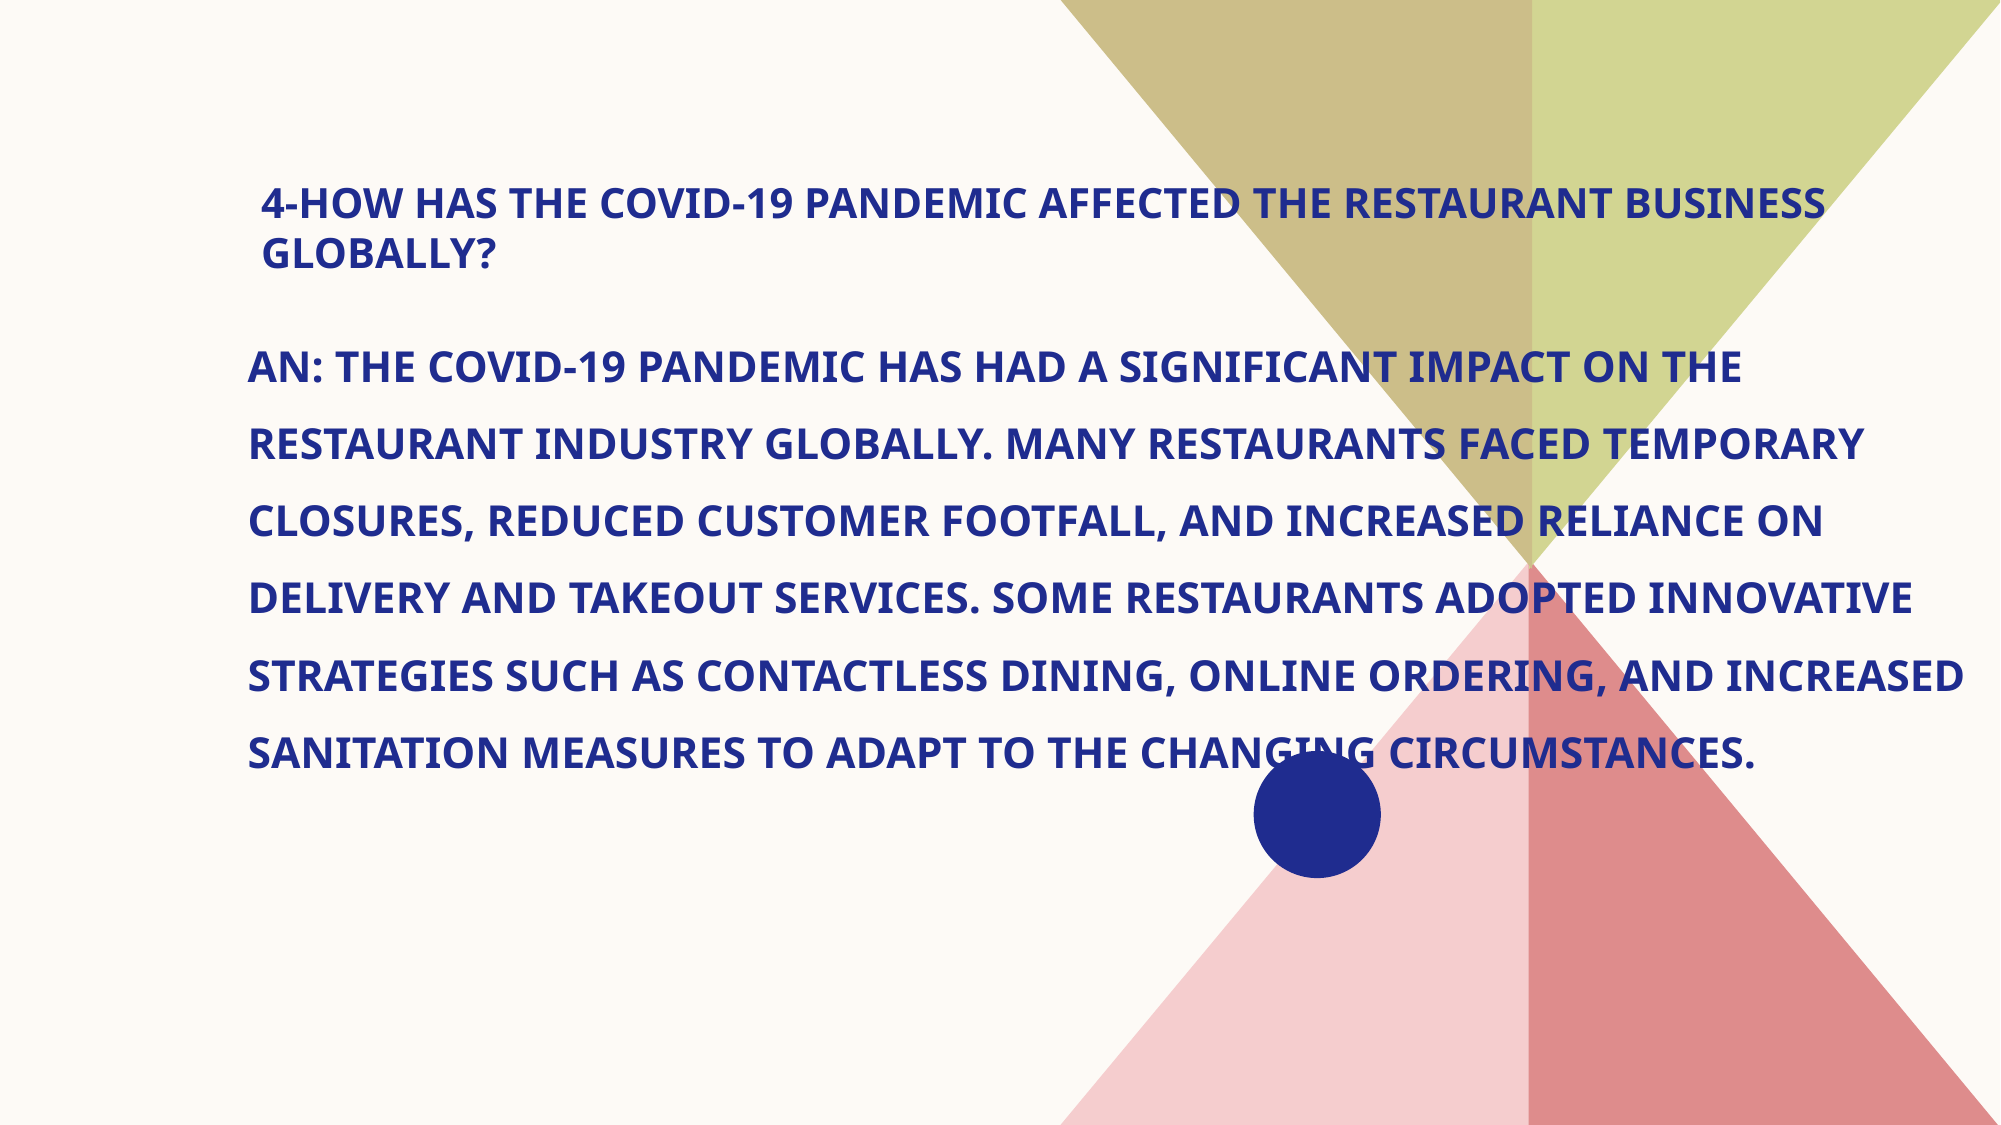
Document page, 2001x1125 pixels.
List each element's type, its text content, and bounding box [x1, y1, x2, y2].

title 4-How has the COVID-19 pandemic affected the restaurant business globally? [246, 158, 1973, 285]
list An: The COVID-19 pandemic has had a significant impact on the restaurant industry globally. Many restaurants faced temporary closures, reduced customer footfall, and increased reliance on delivery and takeout services. Some restaurants adopted innovative strategies such as contactless dining, online ordering, and increased sanitation measures to adapt to the changing circumstances. [232, 306, 1987, 819]
